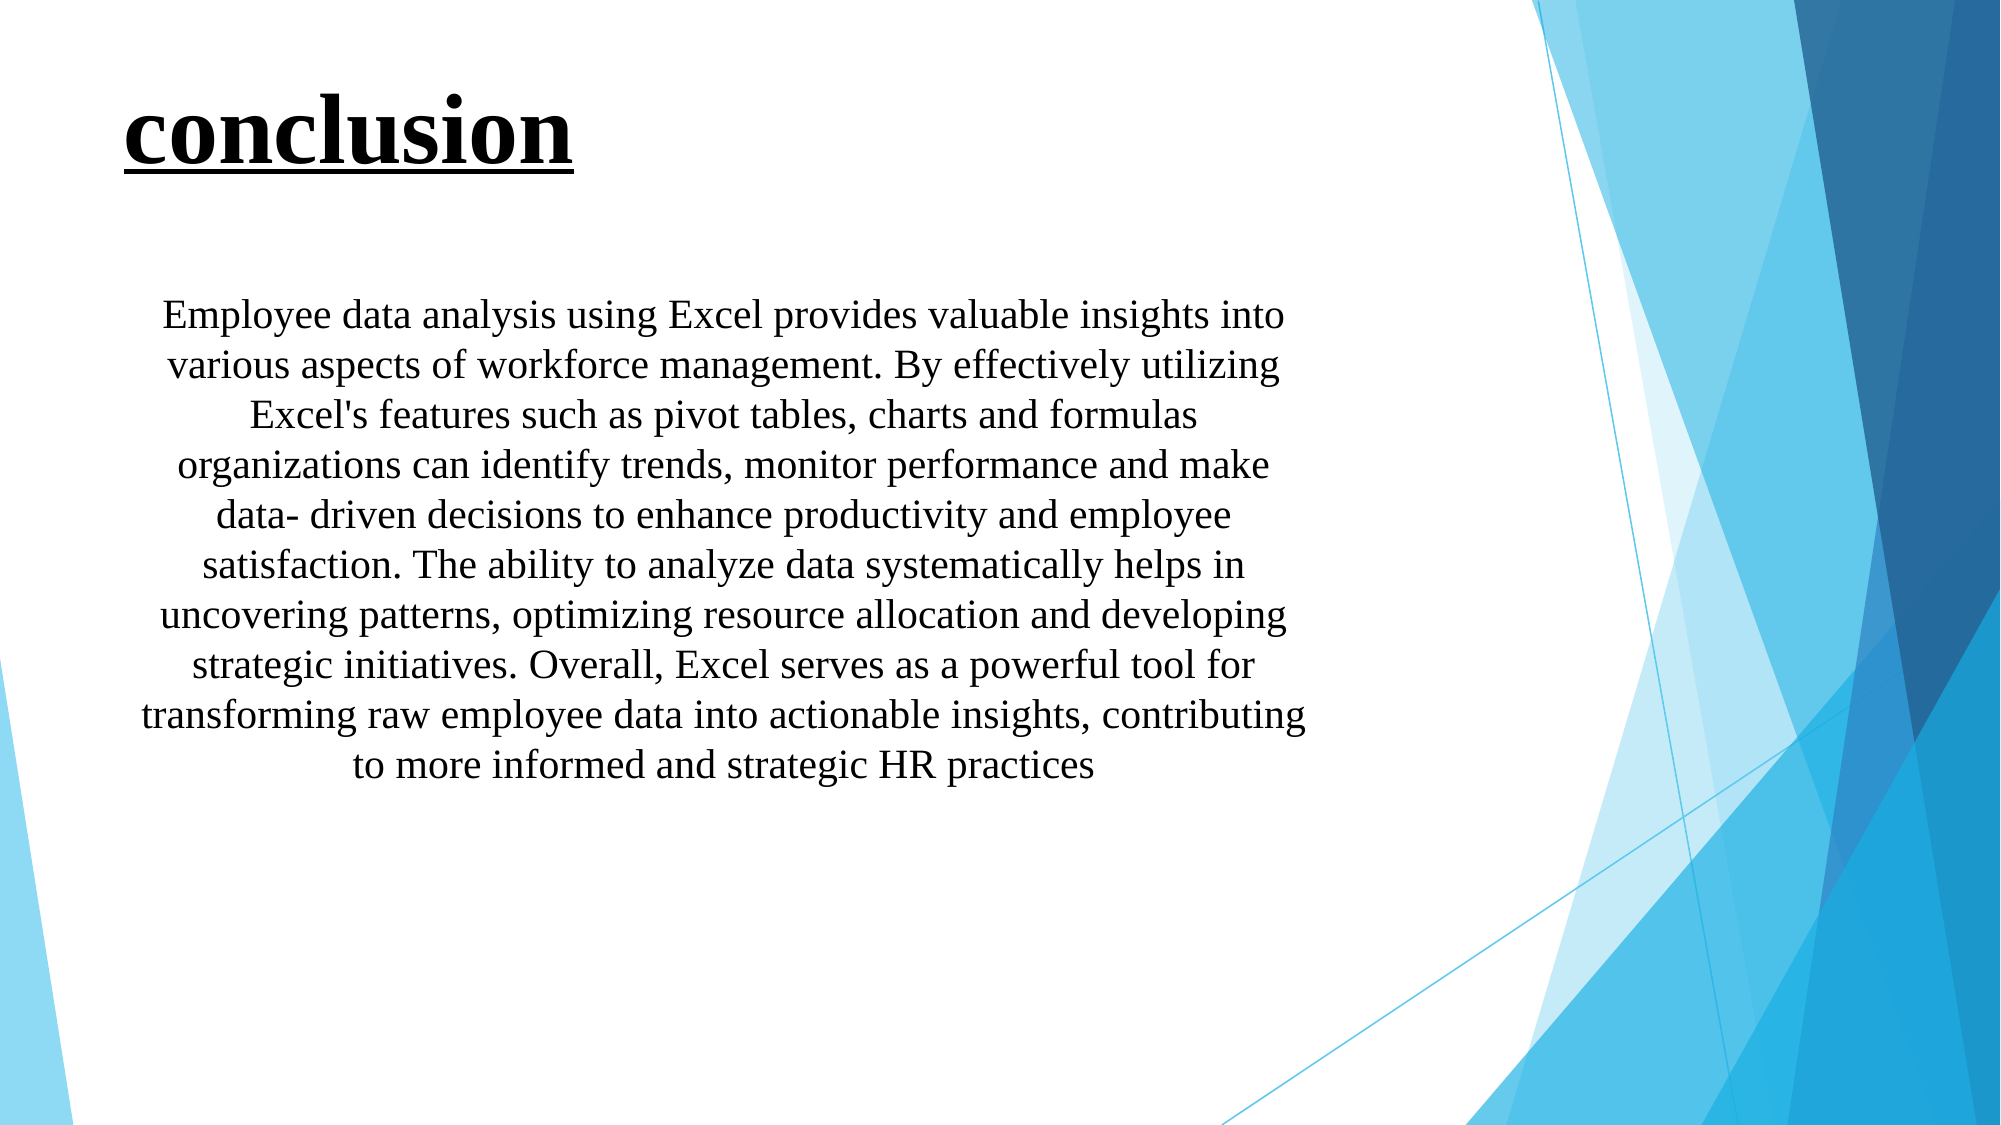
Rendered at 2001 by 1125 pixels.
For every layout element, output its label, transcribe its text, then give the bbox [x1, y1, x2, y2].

text_box Employee data analysis using Excel provides valuable insights into various aspects of workforce management. By effectively utilizing Excel's features such as pivot tables, charts and formulas organizations can identify trends, monitor performance and make data- driven decisions to enhance productivity and employee satisfaction. The ability to analyze data systematically helps in uncovering patterns, optimizing resource allocation and developing strategic initiatives. Overall, Excel serves as a powerful tool for transforming raw employee data into actionable insights, contributing to more informed and strategic HR practices [124, 279, 1324, 795]
title conclusion [123, 63, 1877, 252]
